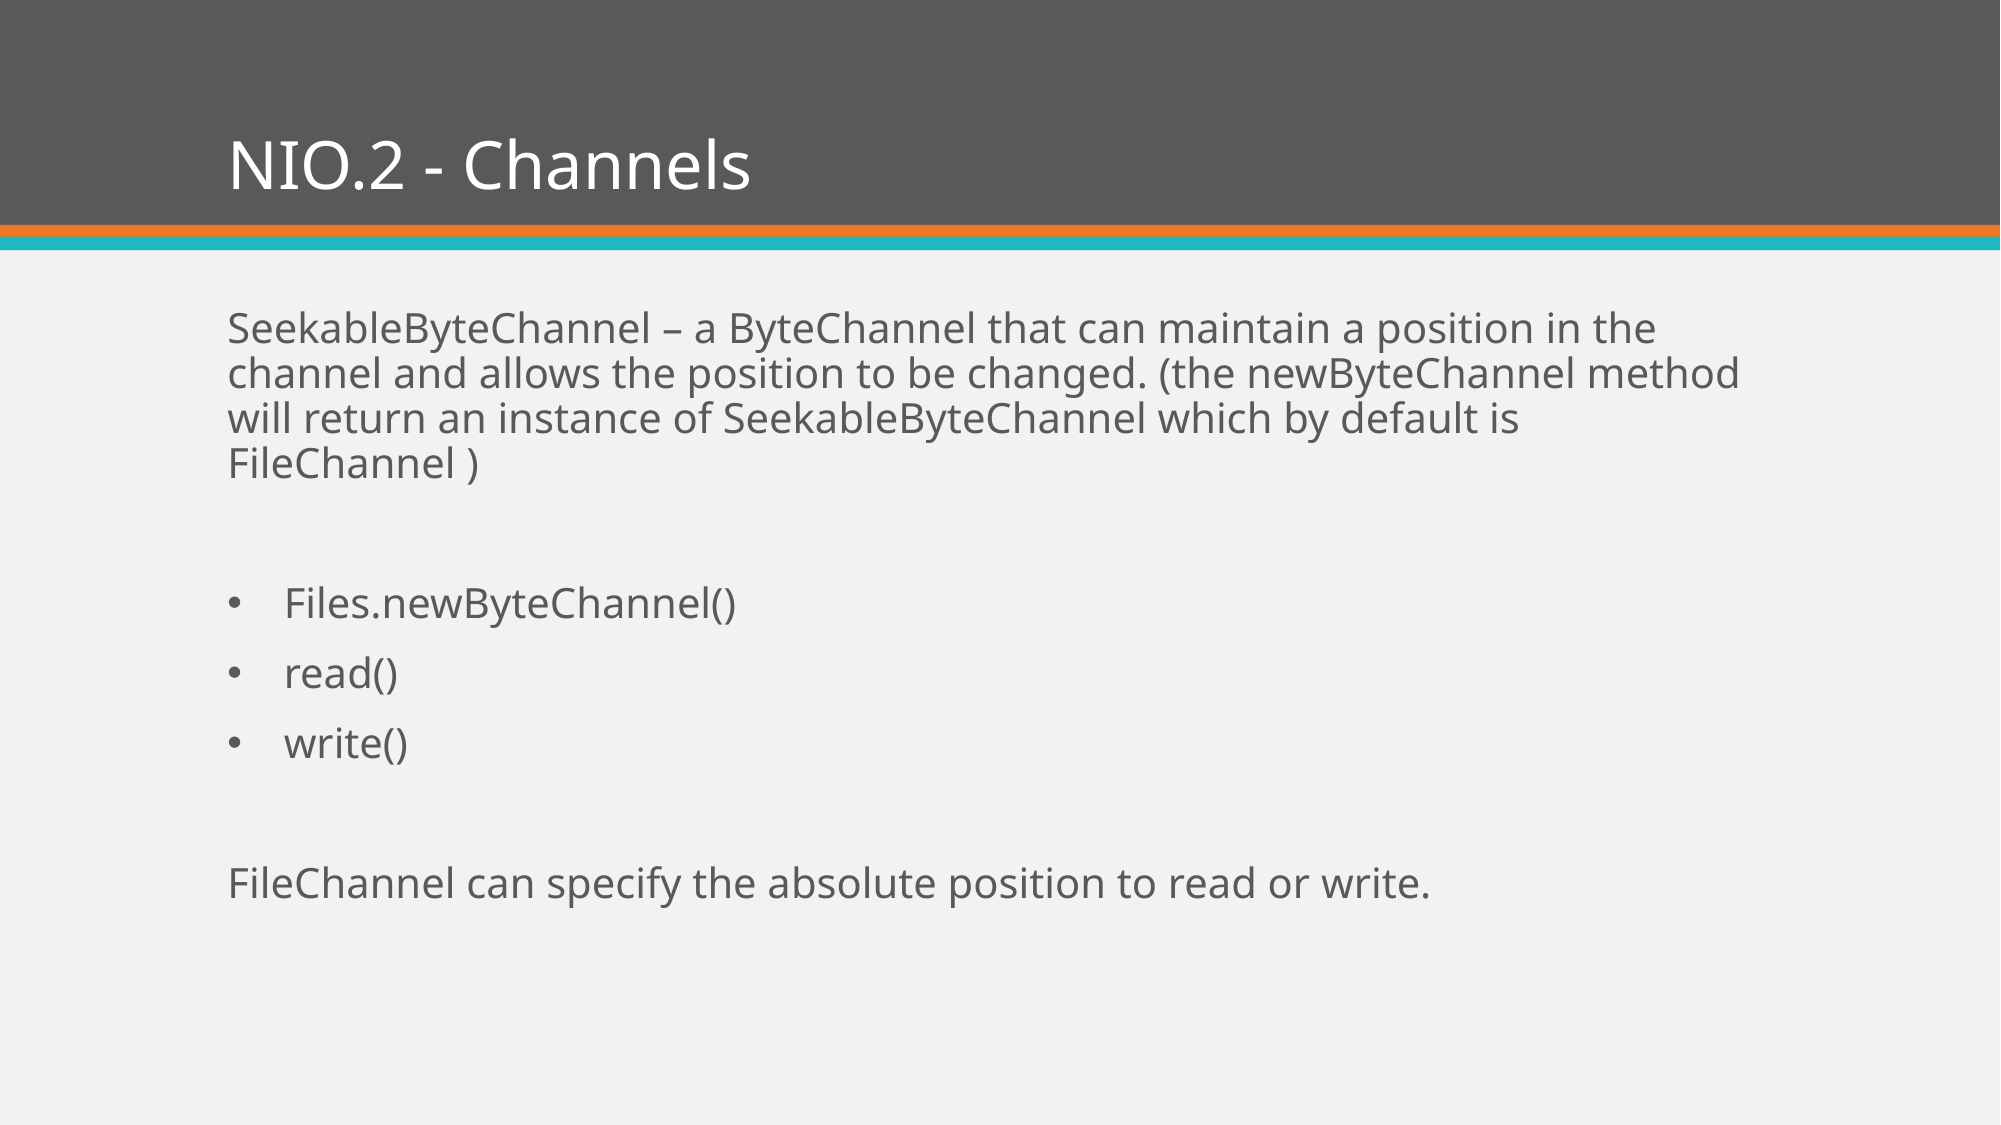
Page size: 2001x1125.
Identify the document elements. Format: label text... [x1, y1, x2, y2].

list SeekableByteChannel – a ByteChannel that can maintain a position in the channel and allows the position to be changed. (the newByteChannel method will return an instance of SeekableByteChannel which by default is FileChannel ) Files.newByteChannel() read() write() FileChannel can specify the absolute position to read or write. [212, 299, 1788, 1013]
title NIO.2 - Channels [212, 41, 1788, 212]
